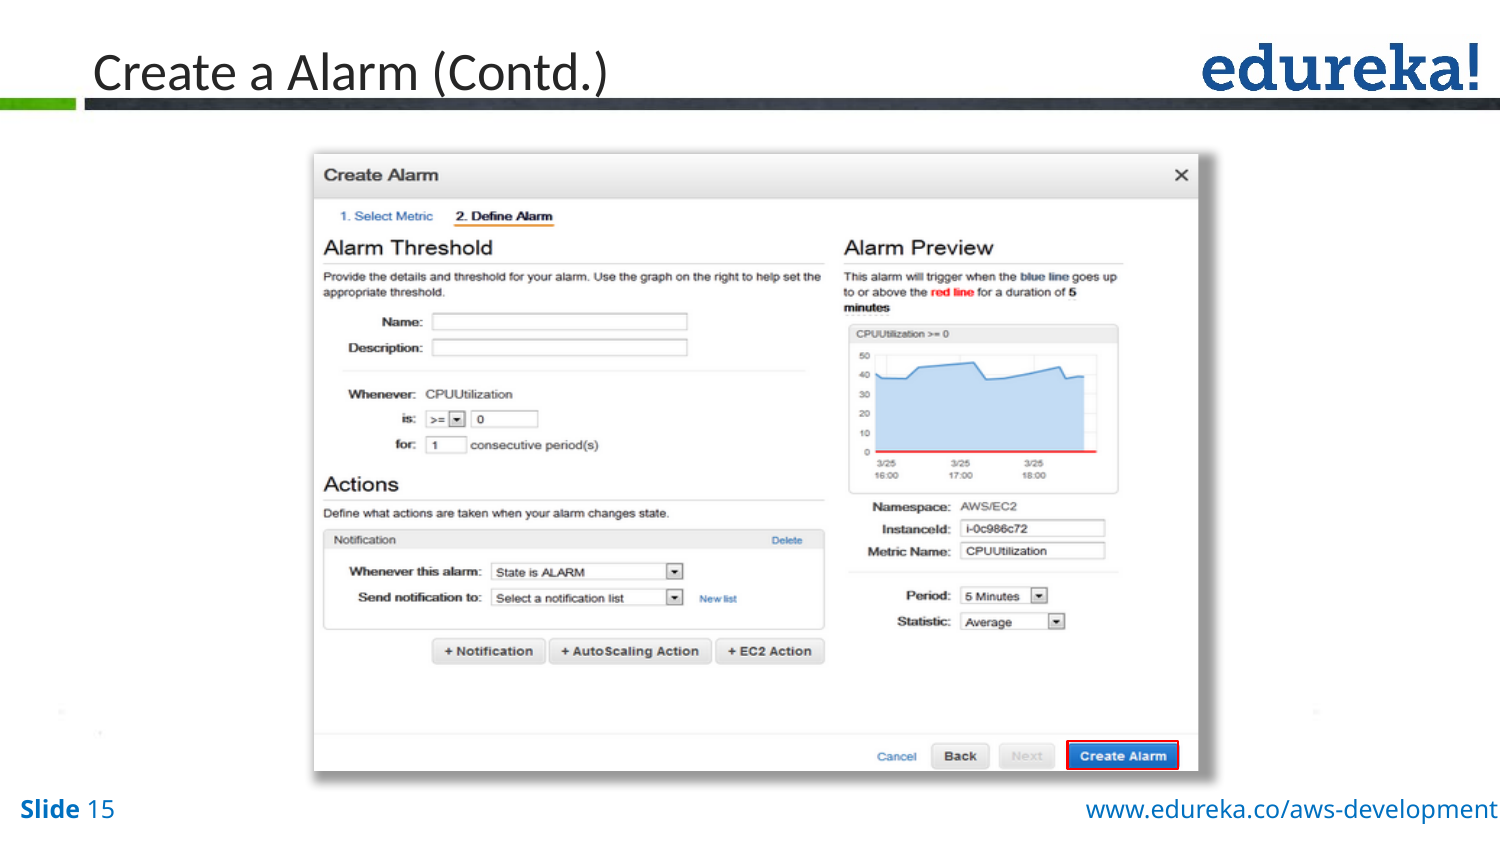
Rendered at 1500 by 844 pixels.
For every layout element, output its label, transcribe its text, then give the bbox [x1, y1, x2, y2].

title Create a Alarm (Contd.) [78, 26, 1373, 112]
picture [0, 0, 1500, 844]
